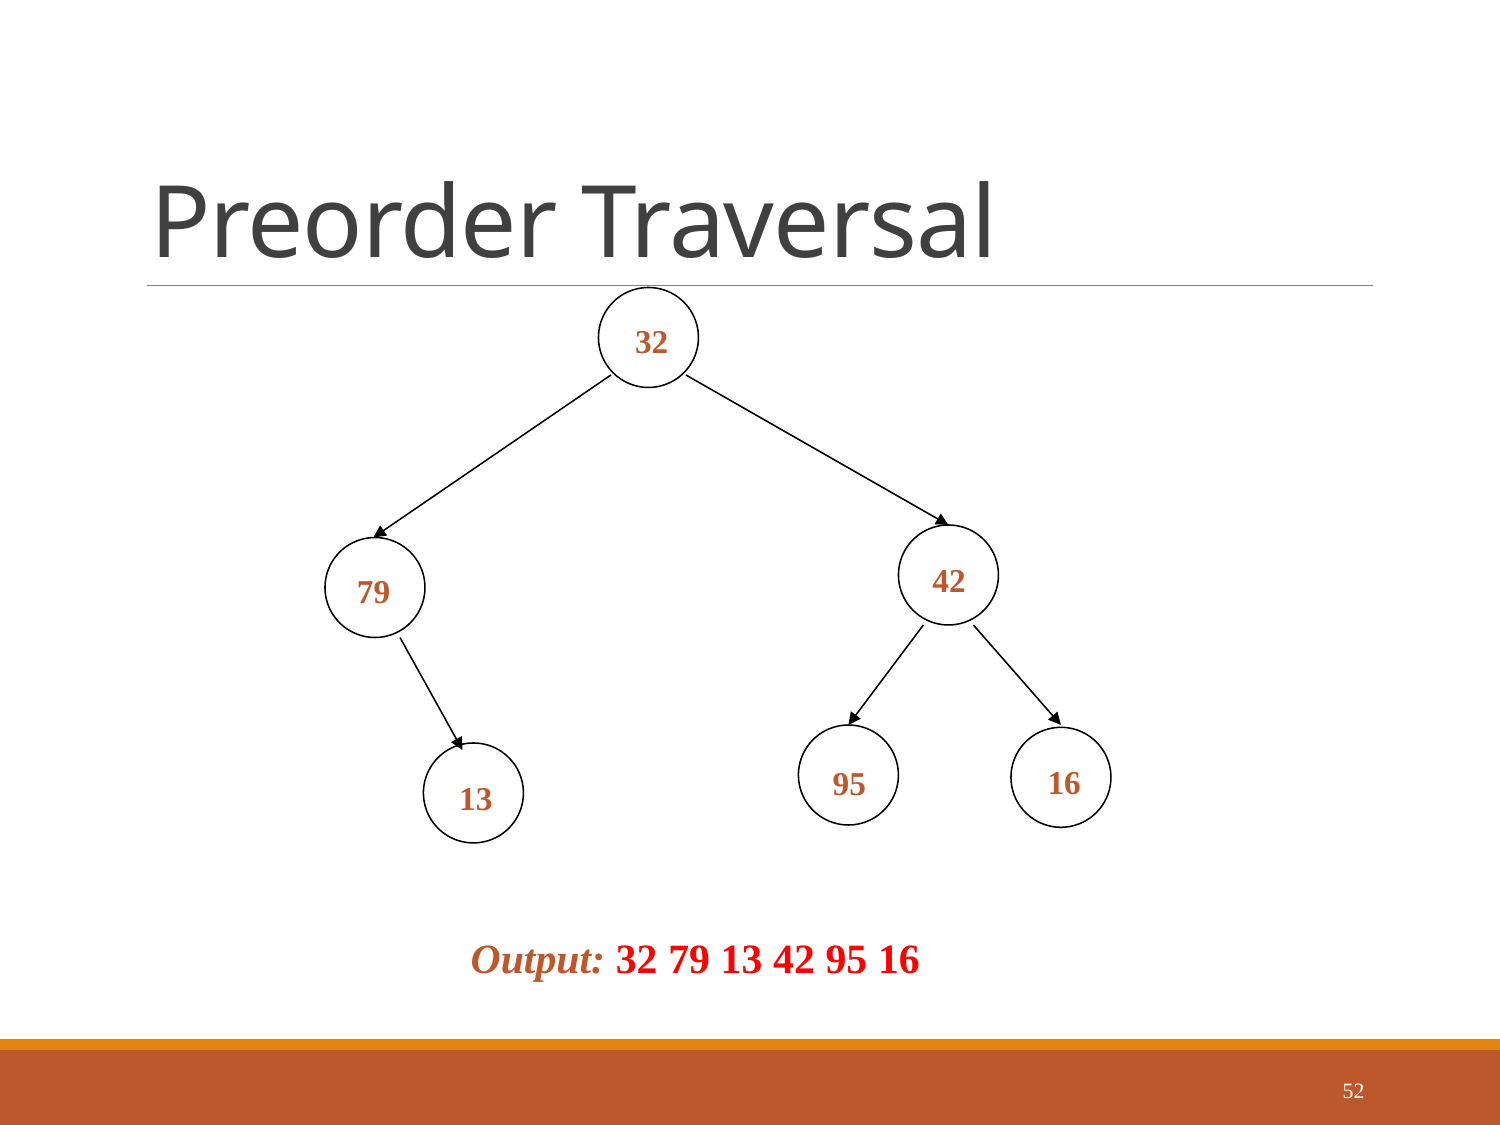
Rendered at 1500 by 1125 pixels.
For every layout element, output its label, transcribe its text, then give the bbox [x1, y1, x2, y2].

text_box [324, 286, 1112, 844]
slide_number 52 [1218, 1059, 1380, 1120]
text_box Output: 32 79 13 42 95 16 [455, 924, 936, 990]
title Preorder Traversal [135, 47, 1373, 285]
